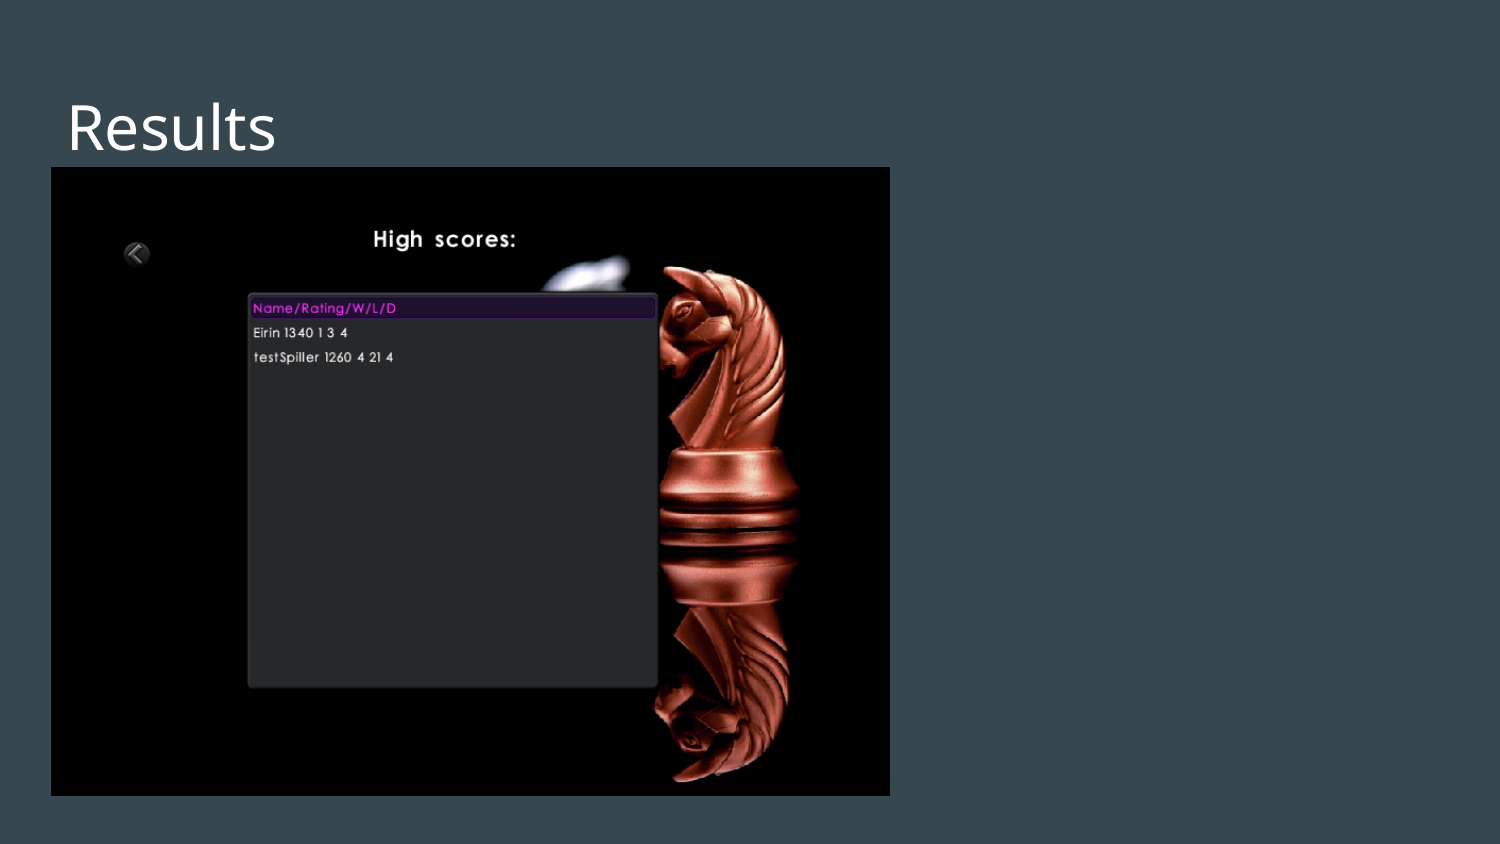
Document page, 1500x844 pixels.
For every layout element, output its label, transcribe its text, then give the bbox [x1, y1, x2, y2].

picture [50, 167, 890, 796]
title Results [51, 72, 1449, 167]
